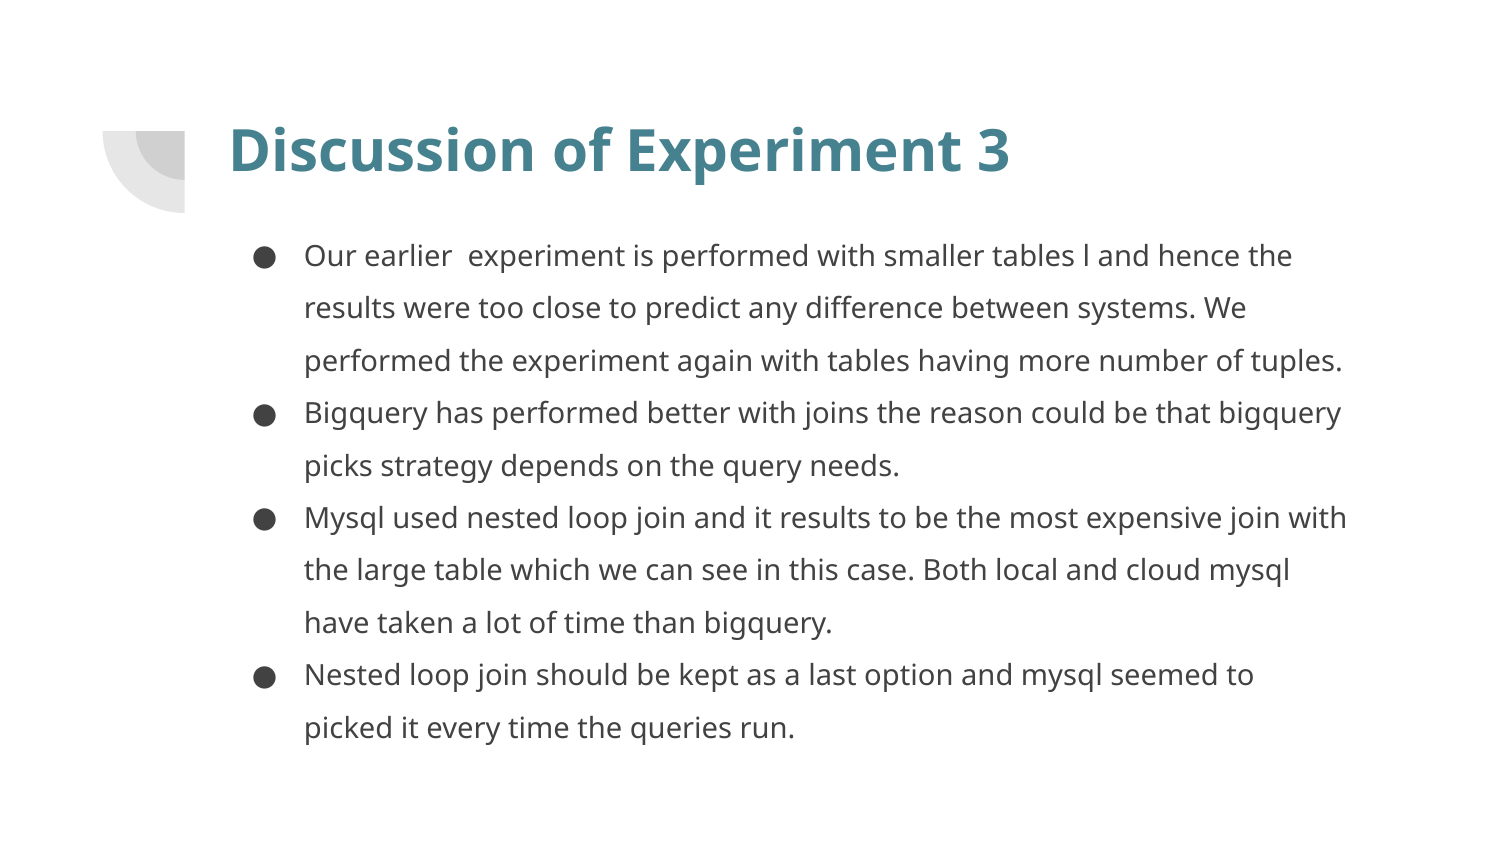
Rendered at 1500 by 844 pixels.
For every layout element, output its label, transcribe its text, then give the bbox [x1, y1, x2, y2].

title Discussion of Experiment 3 [213, 98, 1368, 204]
list Our earlier experiment is performed with smaller tables l and hence the results were too close to predict any difference between systems. We performed the experiment again with tables having more number of tuples. Bigquery has performed better with joins the reason could be that bigquery picks strategy depends on the query needs. Mysql used nested loop join and it results to be the most expensive join with the large table which we can see in this case. Both local and cloud mysql have taken a lot of time than bigquery. Nested loop join should be kept as a last option and mysql seemed to picked it every time the queries run. [213, 204, 1368, 744]
